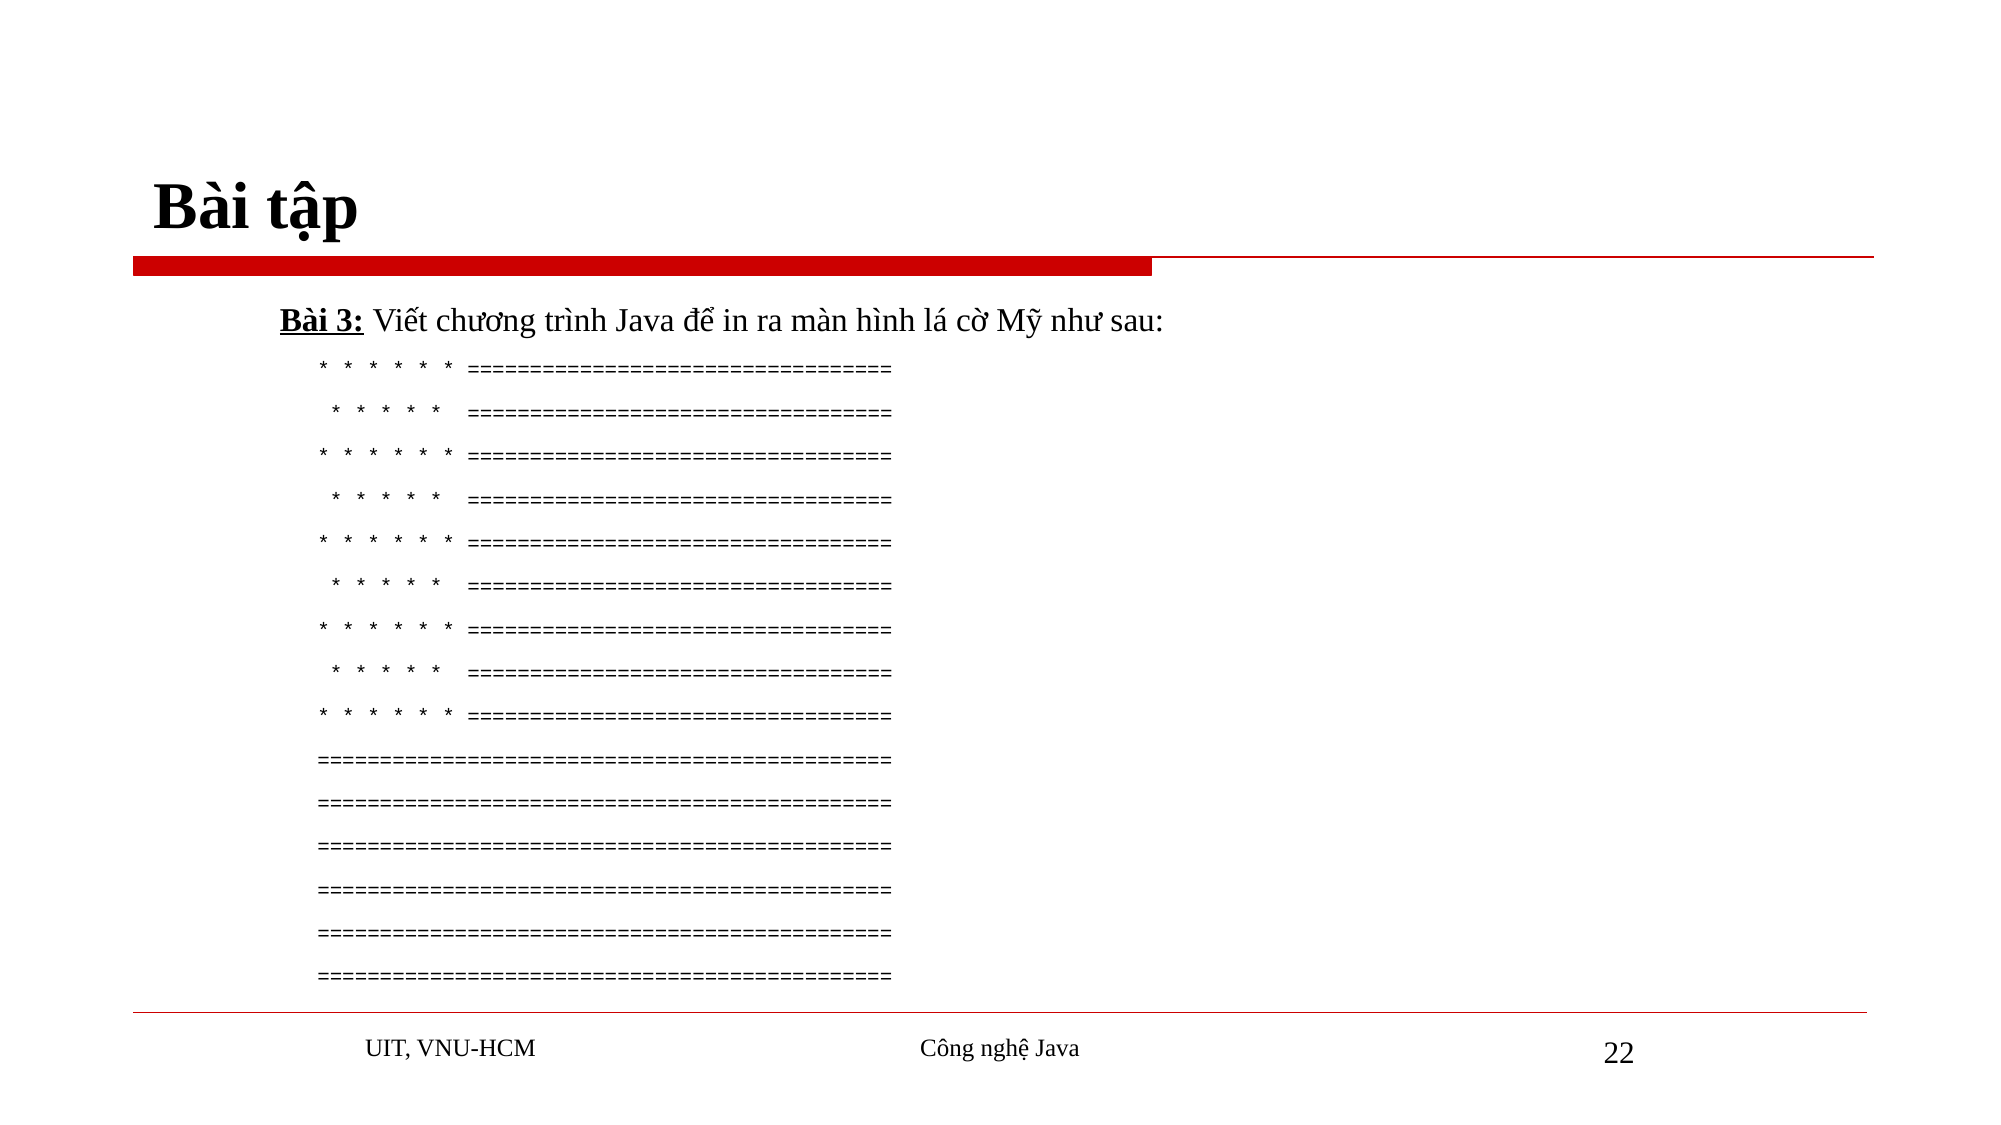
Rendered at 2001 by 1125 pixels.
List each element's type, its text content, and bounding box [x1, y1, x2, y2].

text_box 22 [1325, 1024, 1650, 1103]
text_box UIT, VNU-HCM [350, 1024, 675, 1103]
title Bài tập [138, 50, 1877, 250]
text_box Công nghệ Java [762, 1024, 1238, 1103]
text_box Bài 3: Viết chương trình Java để in ra màn hình lá cờ Mỹ như sau: * * * * * * ================================== * * * * * ================================== * * * * * * ================================== * * * * * ================================== * * * * * * ================================== * * * * * ================================== * * * * * * ================================== * * * * * ================================== * * * * * * ================================== ============================================== ============================================== ============================================== ============================================== ============================================== ============================================== [265, 270, 1565, 996]
